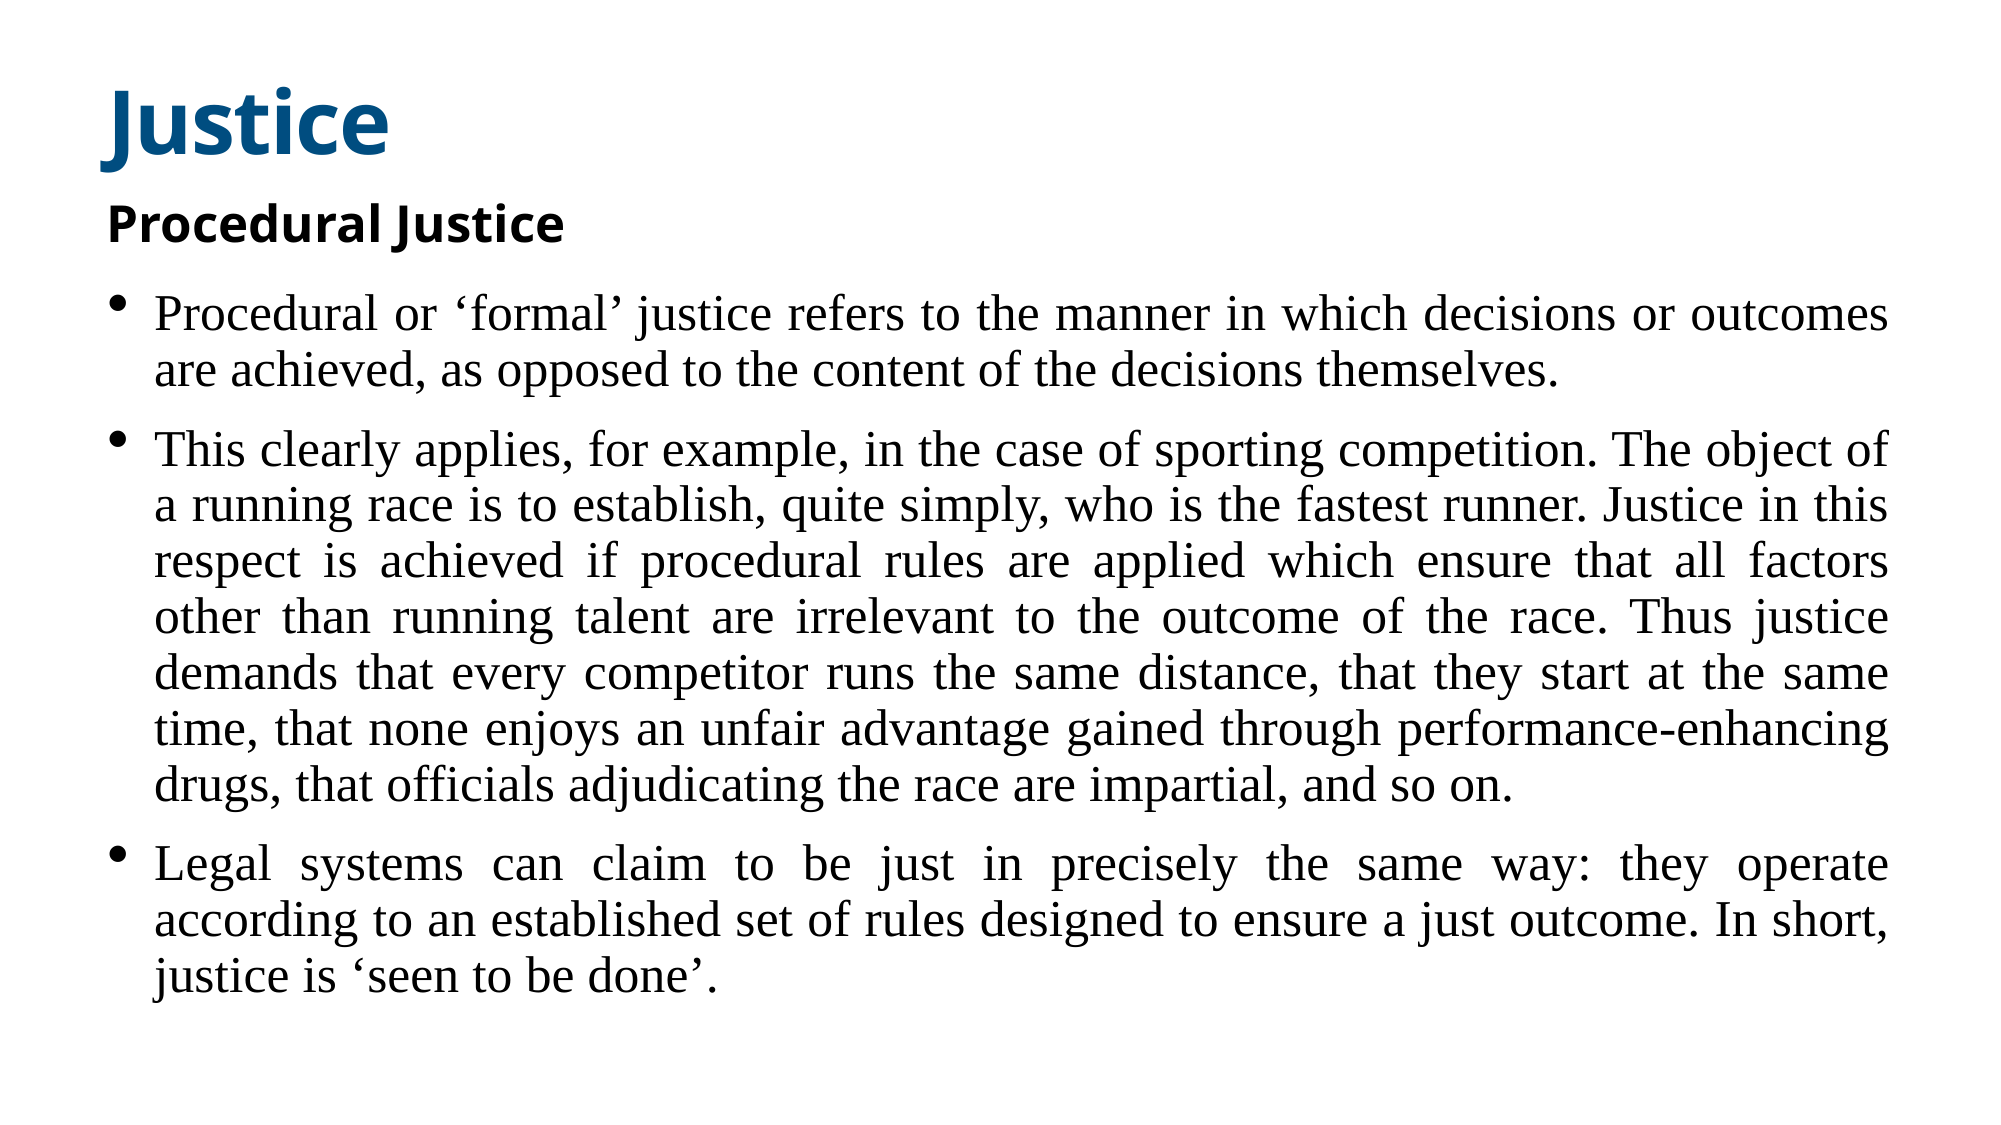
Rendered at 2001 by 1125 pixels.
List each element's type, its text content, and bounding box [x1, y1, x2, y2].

list Procedural or ‘formal’ justice refers to the manner in which decisions or outcomes are achieved, as opposed to the content of the decisions themselves. This clearly applies, for example, in the case of sporting competition. The object of a running race is to establish, quite simply, who is the fastest runner. Justice in this respect is achieved if procedural rules are applied which ensure that all factors other than running talent are irrelevant to the outcome of the race. Thus justice demands that every competitor runs the same distance, that they start at the same time, that none enjoys an unfair advantage gained through performance-enhancing drugs, that officials adjudicating the race are impartial, and so on. Legal systems can claim to be just in precisely the same way: they operate according to an established set of rules designed to ensure a just outcome. In short, justice is ‘seen to be done’. [98, 276, 1902, 1027]
list Procedural Justice [98, 183, 1902, 262]
title Justice [98, 77, 1902, 183]
